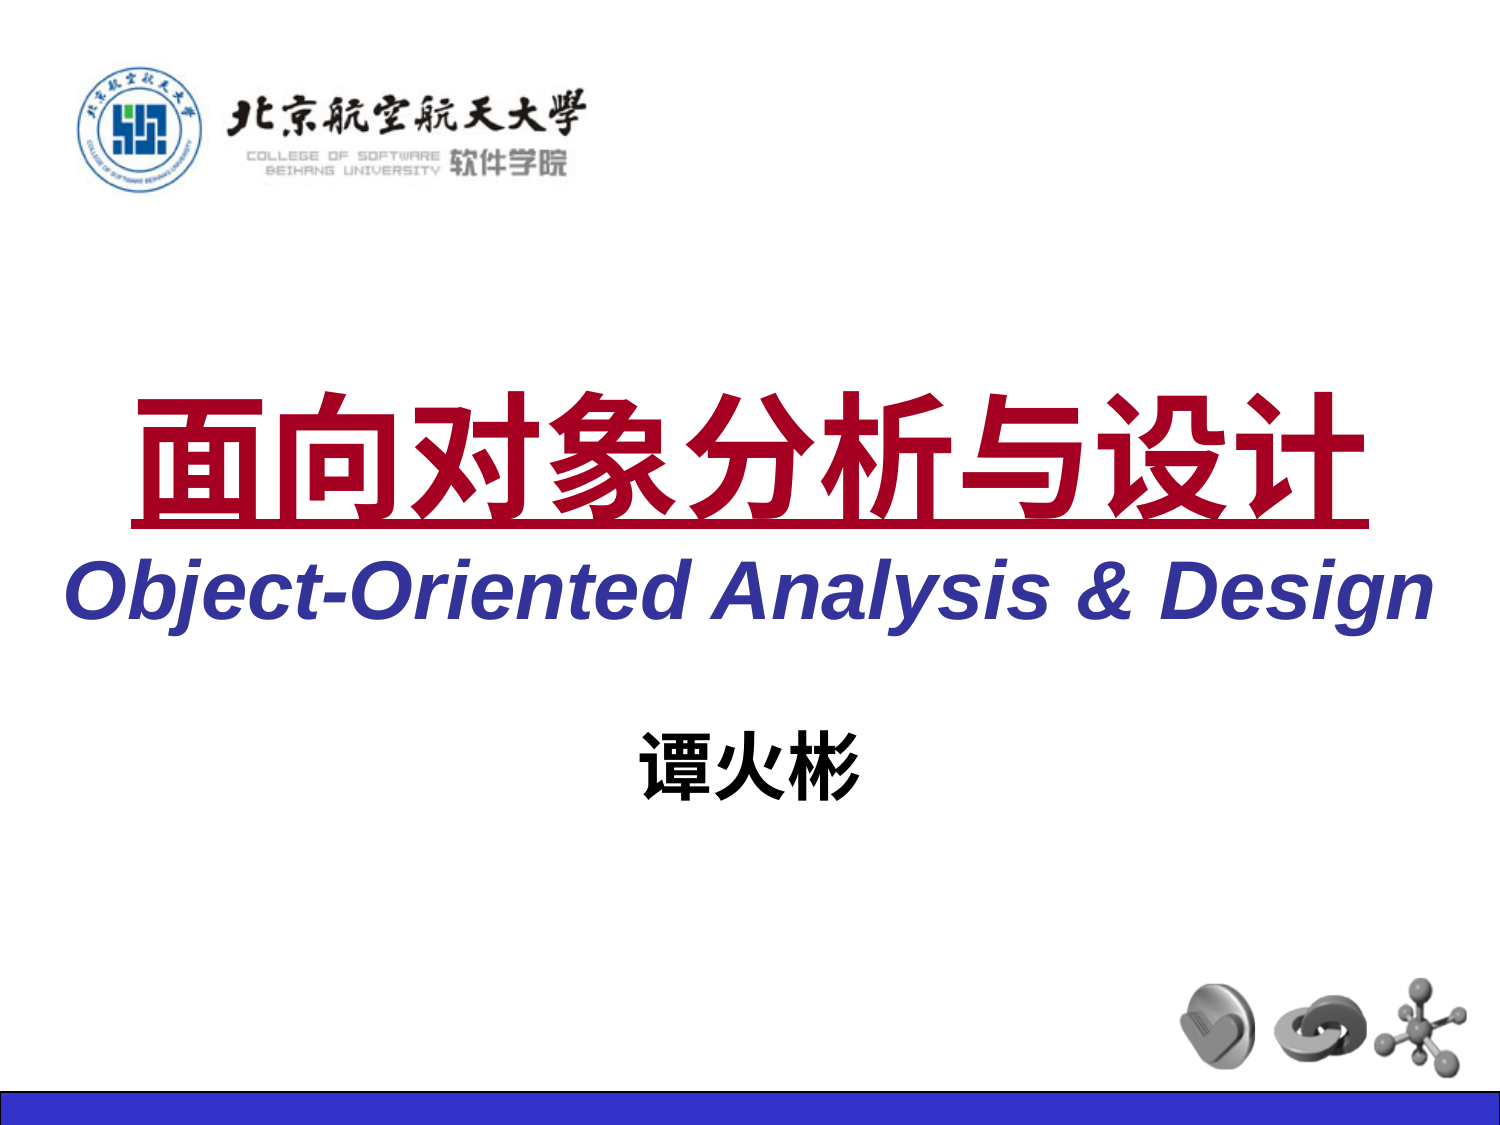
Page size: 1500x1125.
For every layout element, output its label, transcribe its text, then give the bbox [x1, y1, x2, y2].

title 面向对象分析与设计 Object-Oriented Analysis & Design [0, 349, 1500, 644]
picture [75, 62, 588, 198]
subtitle 谭火彬 [225, 711, 1275, 1000]
picture [1170, 975, 1471, 1083]
